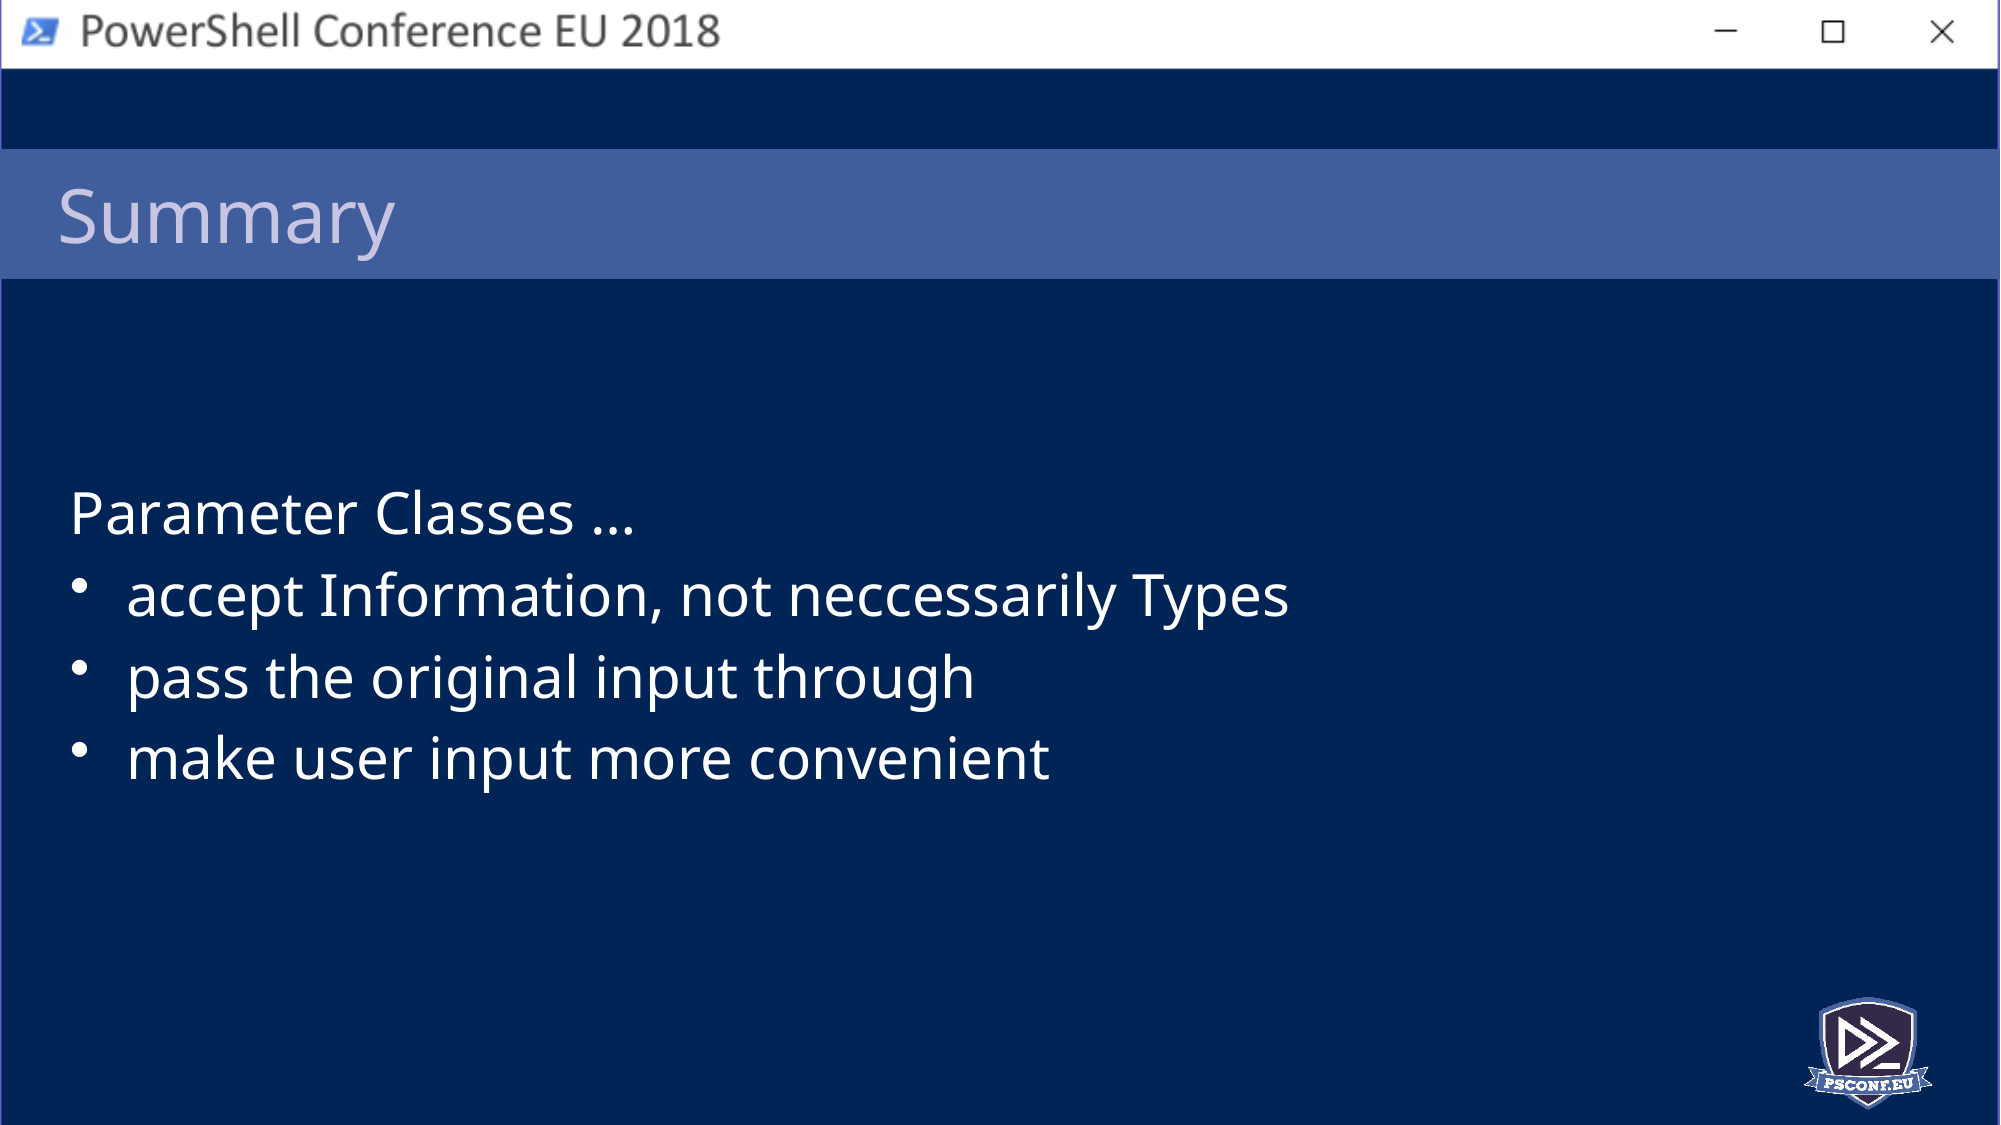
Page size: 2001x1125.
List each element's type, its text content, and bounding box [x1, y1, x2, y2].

list Parameter Classes … accept Information, not neccessarily Types pass the original input through make user input more convenient [55, 314, 1945, 1035]
picture [0, 279, 2000, 1125]
picture [0, 0, 2000, 149]
title Summary [0, 149, 2000, 279]
